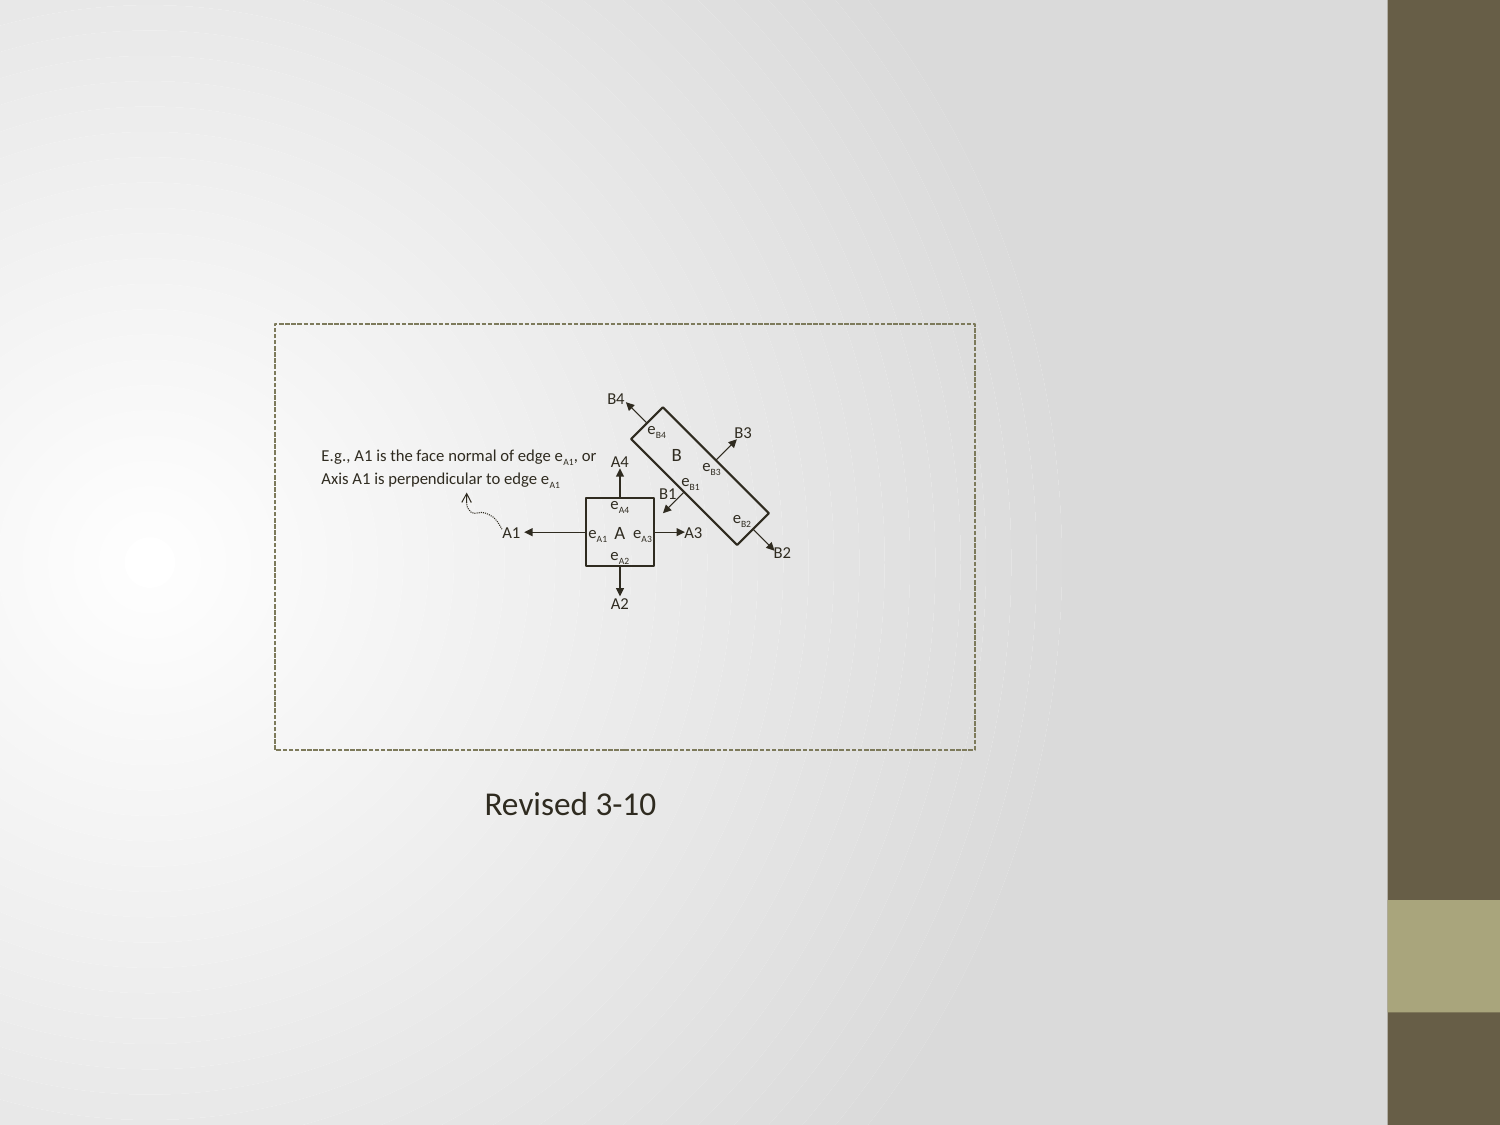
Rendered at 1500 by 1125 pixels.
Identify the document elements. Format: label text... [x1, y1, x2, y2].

text_box B2 [773, 534, 792, 569]
text_box B3 [734, 414, 752, 450]
text_box eB3 [707, 447, 722, 457]
text_box A4 [610, 443, 630, 479]
text_box E.g., A1 is the face normal of edge eA1, or Axis A1 is perpendicular to edge eA1 [321, 437, 601, 498]
text_box Revised 3-10 [484, 774, 834, 830]
text_box [584, 496, 656, 568]
text_box eA2 [610, 535, 630, 574]
text_box eB4 [648, 410, 656, 418]
text_box [461, 492, 503, 530]
text_box [628, 405, 771, 548]
text_box A1 [502, 514, 521, 550]
text_box eA1 [588, 514, 608, 552]
text_box [273, 322, 977, 752]
text_box B1 [659, 475, 674, 510]
text_box eA3 [633, 514, 653, 552]
text_box eA4 [610, 485, 630, 523]
text_box A3 [684, 514, 703, 550]
text_box A2 [610, 585, 630, 620]
text_box B4 [607, 380, 625, 416]
